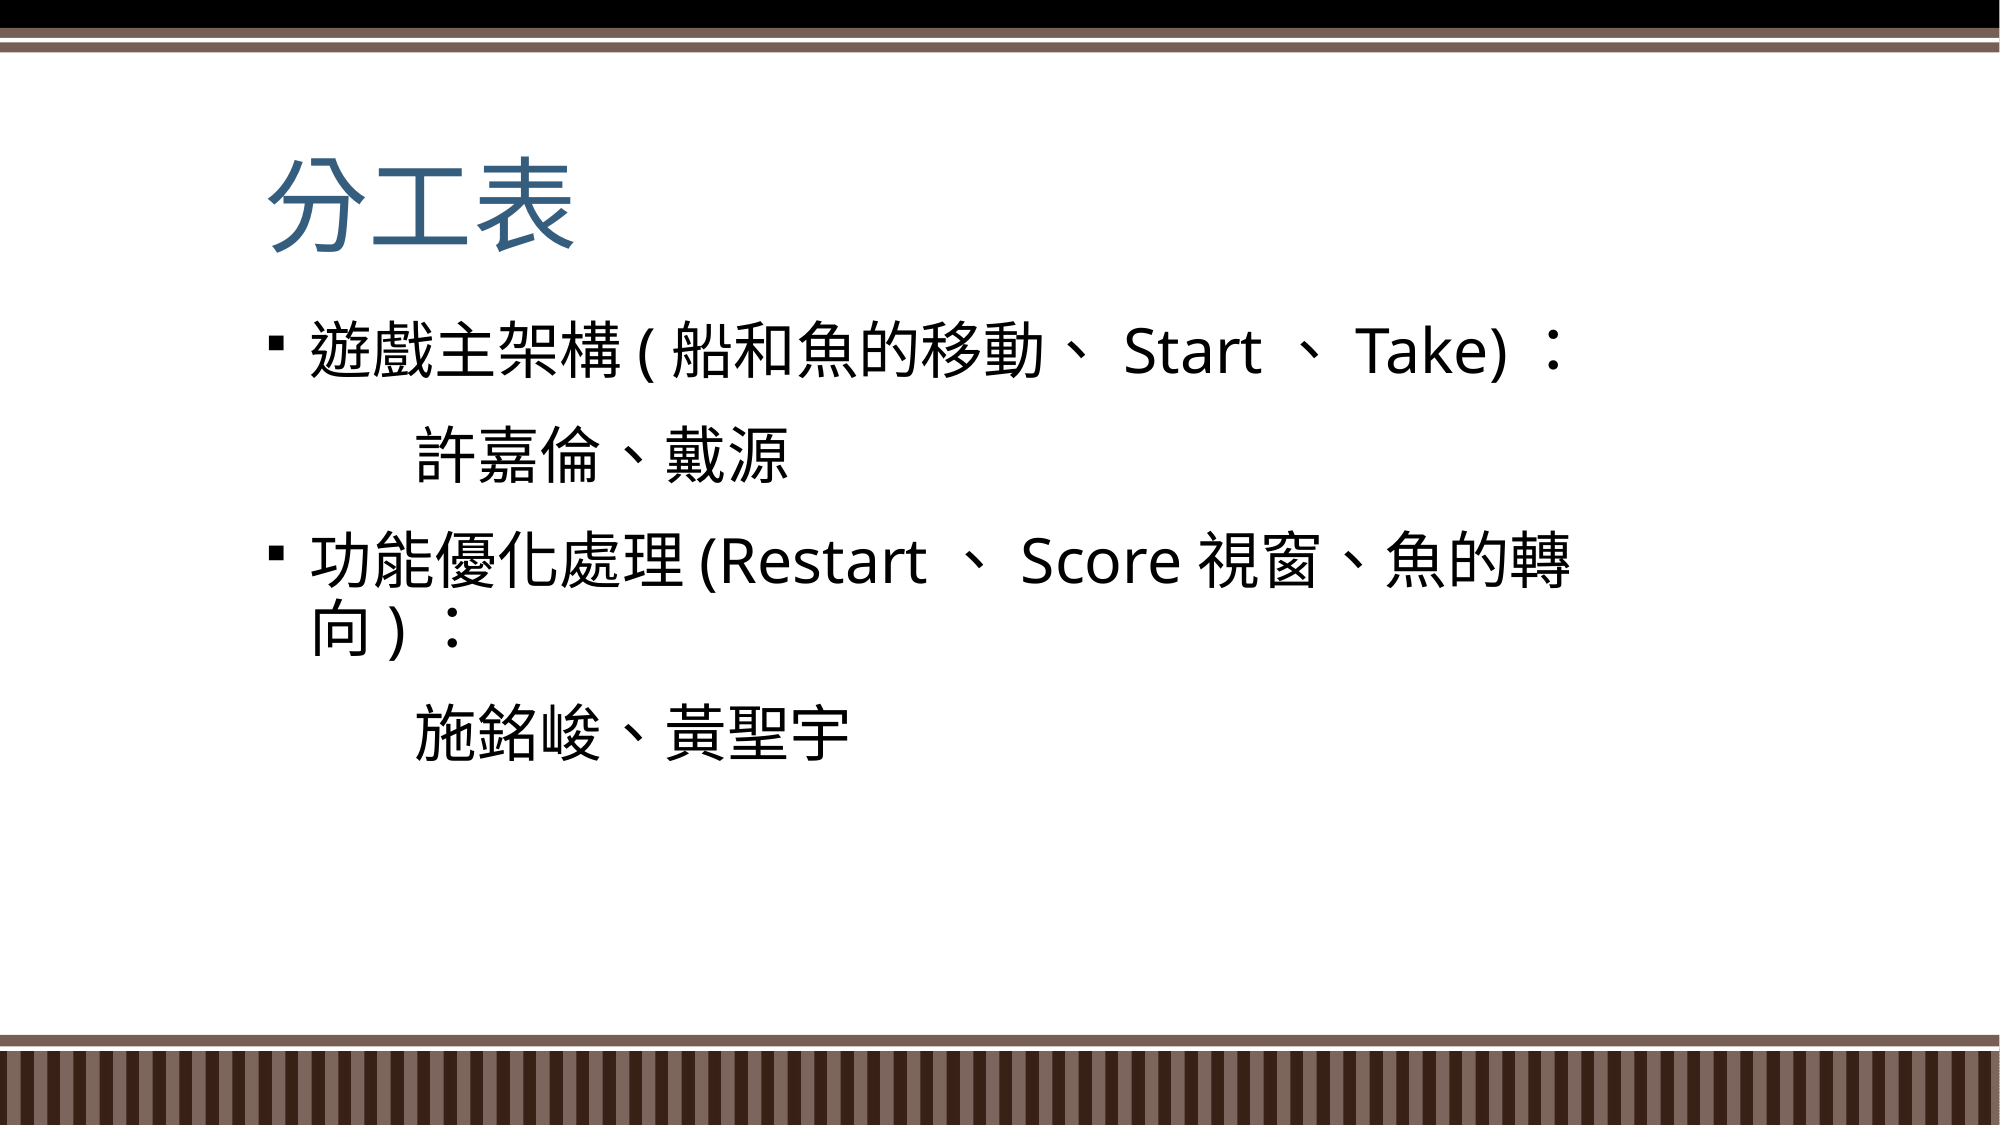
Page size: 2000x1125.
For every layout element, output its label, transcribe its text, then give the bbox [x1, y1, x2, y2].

title 分工表 [249, 99, 1750, 275]
list 遊戲主架構(船和魚的移動、Start、Take)： 許嘉倫、戴源 功能優化處理(Restart、Score視窗、魚的轉向)： 施銘峻、黃聖宇 [249, 312, 1750, 920]
